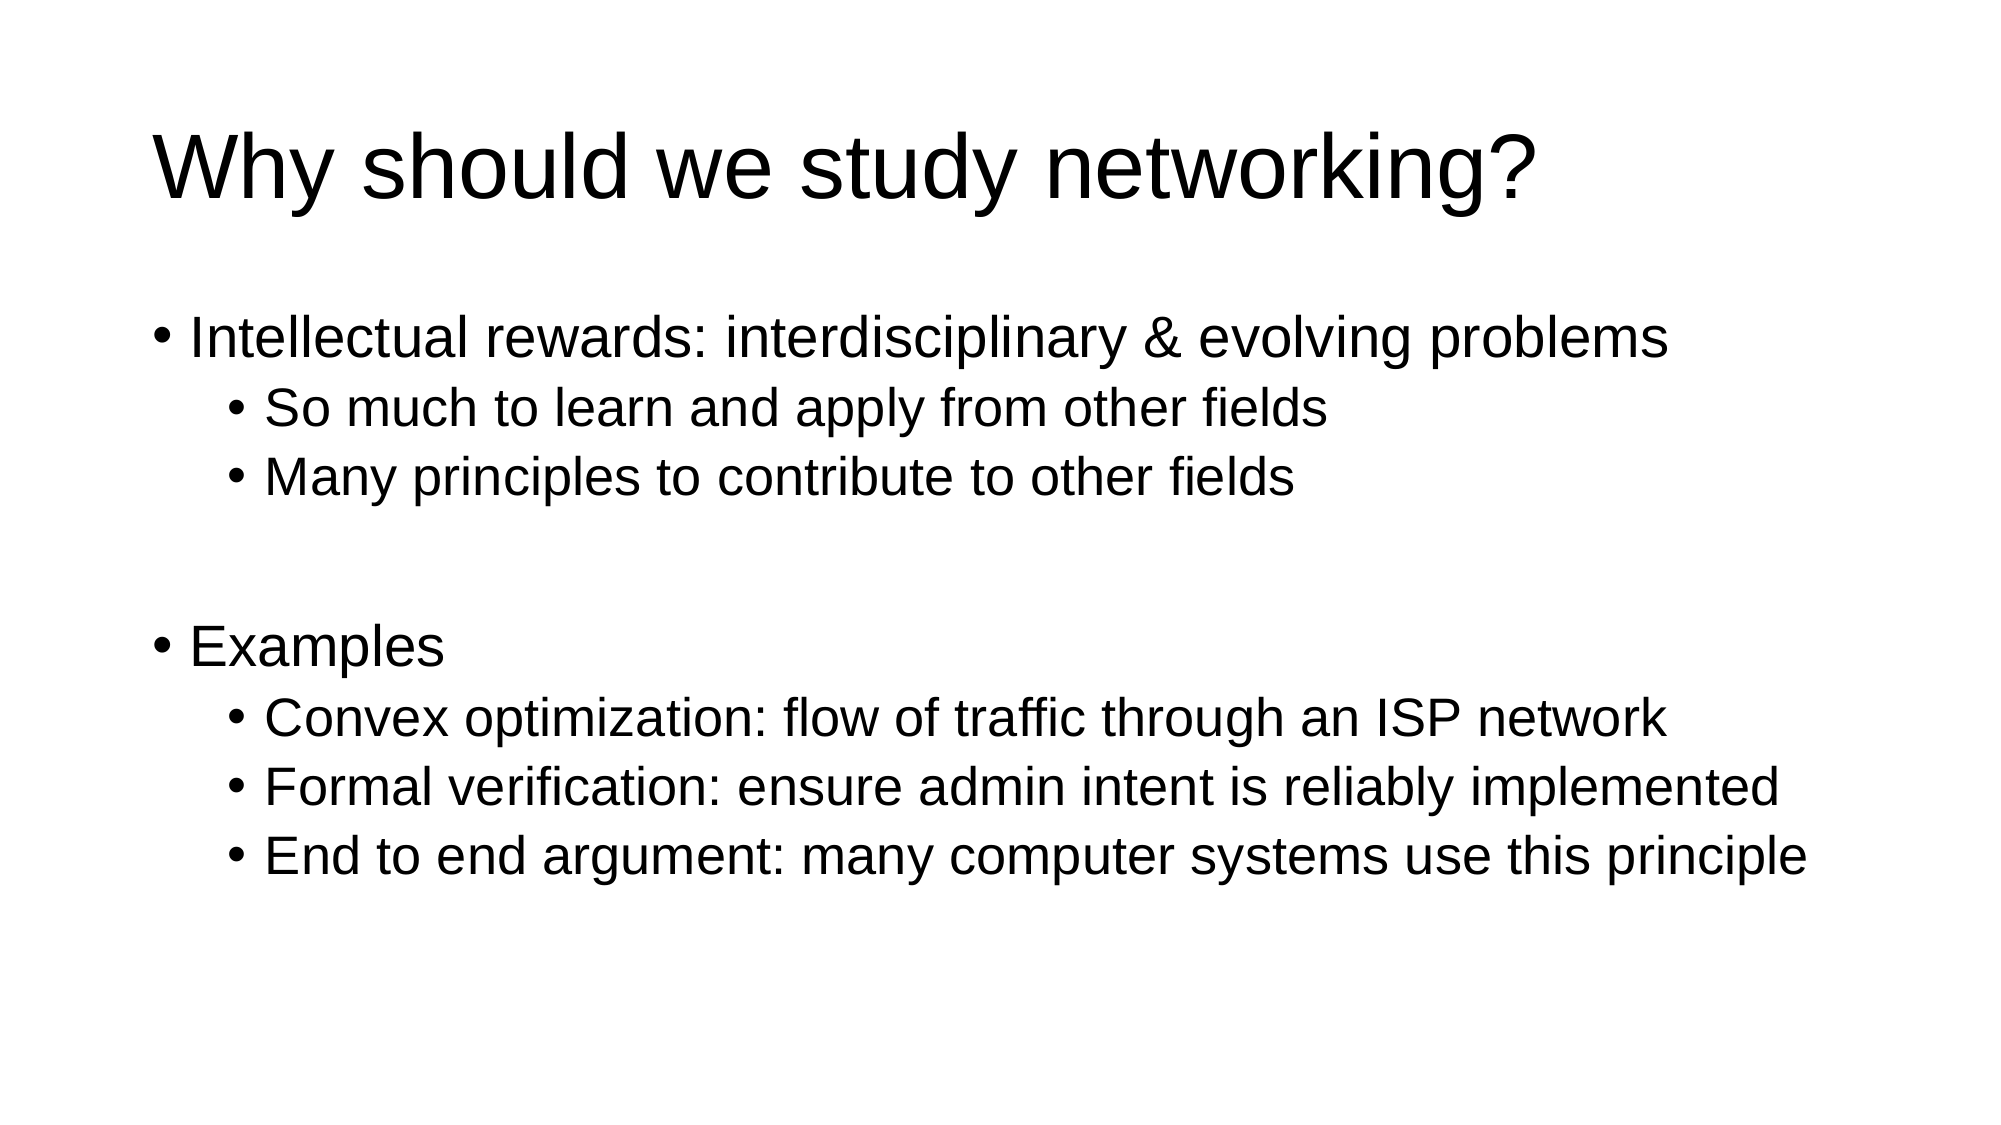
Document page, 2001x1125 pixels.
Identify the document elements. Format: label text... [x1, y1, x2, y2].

title Why should we study networking? [137, 59, 1863, 278]
list Intellectual rewards: interdisciplinary & evolving problems So much to learn and apply from other fields Many principles to contribute to other fields Examples Convex optimization: flow of traffic through an ISP network Formal verification: ensure admin intent is reliably implemented End to end argument: many computer systems use this principle [137, 299, 1943, 1076]
